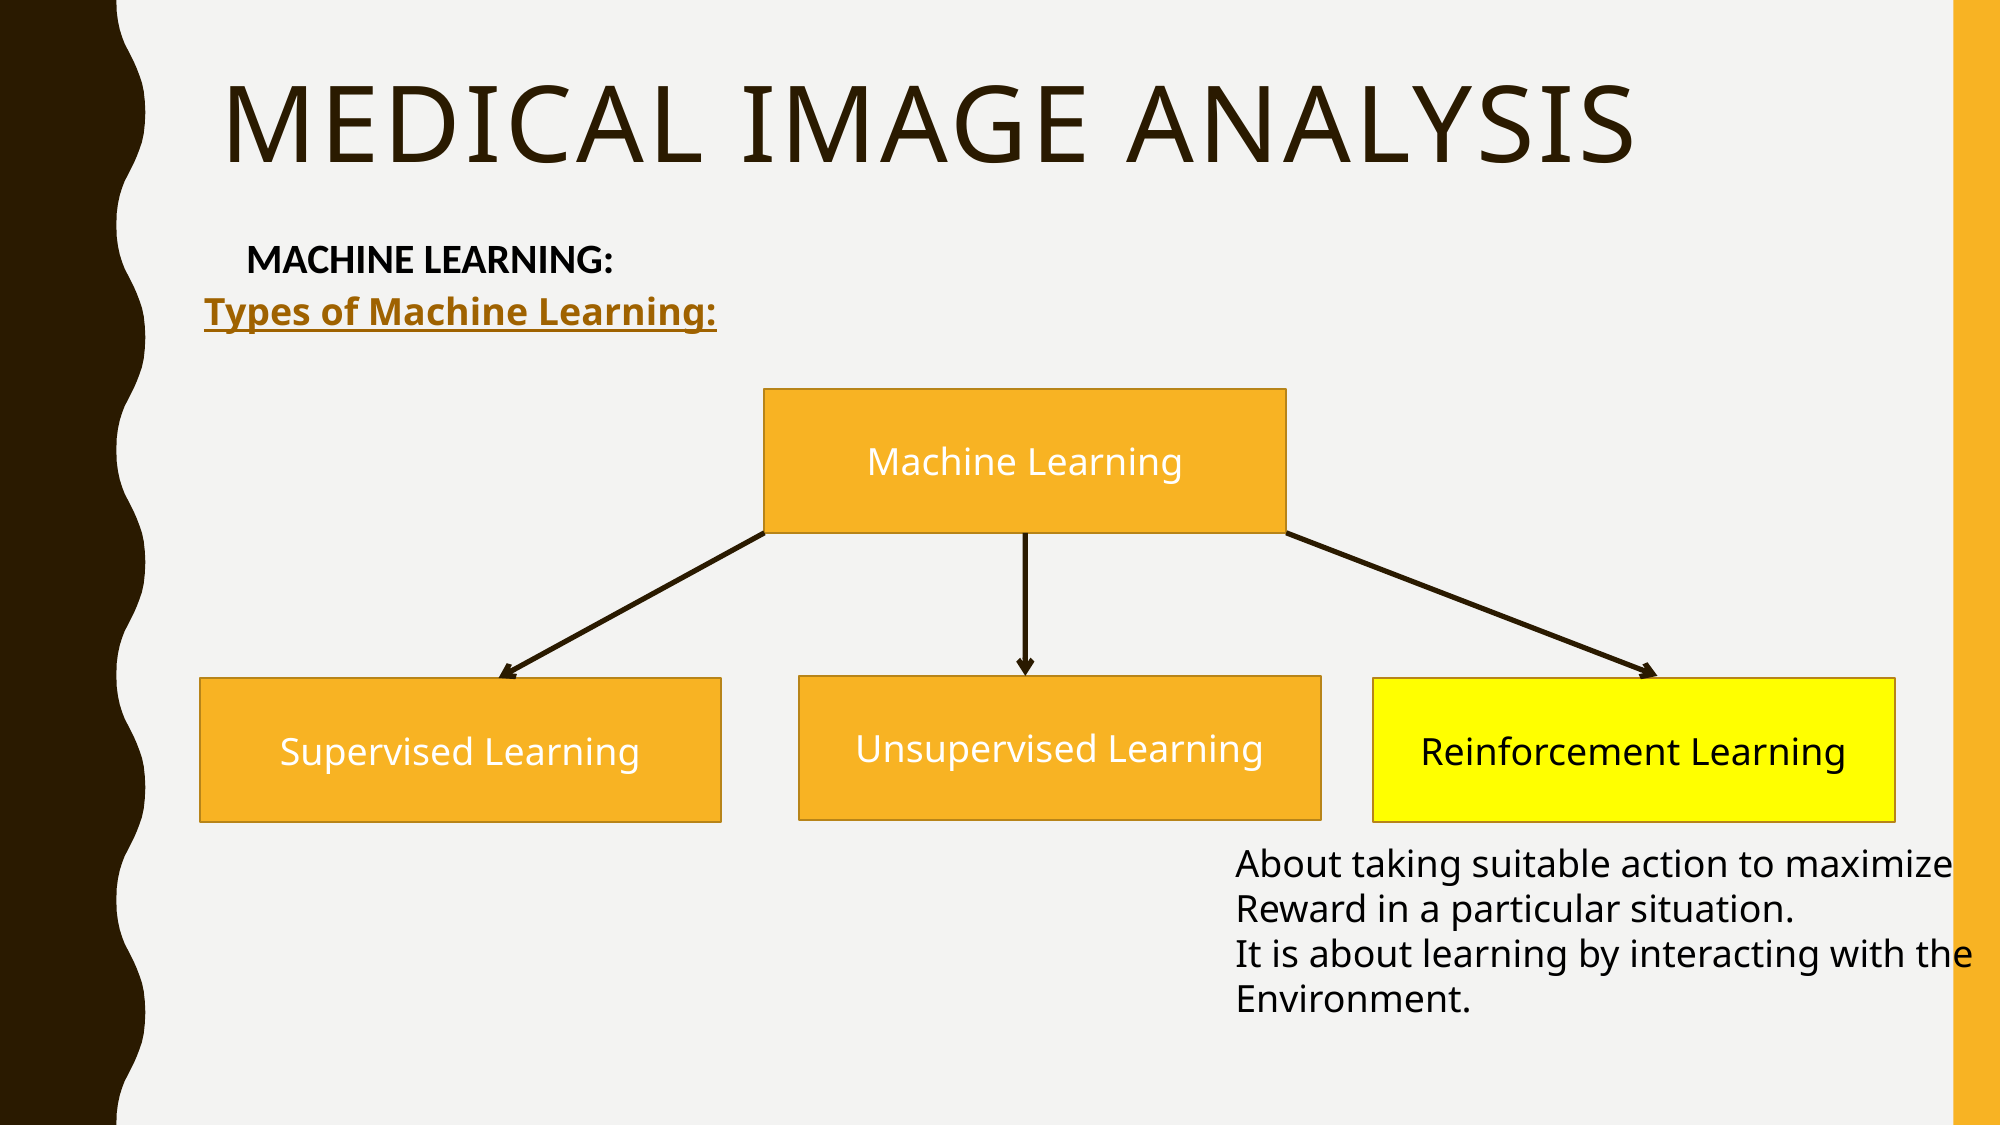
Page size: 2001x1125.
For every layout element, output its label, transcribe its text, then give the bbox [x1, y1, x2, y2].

title medical Image Analysis [205, 62, 1875, 308]
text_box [498, 532, 765, 679]
text_box Unsupervised Learning [798, 675, 1322, 821]
text_box Machine Learning [763, 388, 1287, 534]
text_box Types of Machine Learning: [189, 280, 732, 566]
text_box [1286, 532, 1658, 676]
text_box MACHINE LEARNING: [231, 221, 1549, 290]
text_box Supervised Learning [199, 677, 722, 823]
text_box About taking suitable action to maximize Reward in a particular situation. It is about learning by interacting with the Environment. [1220, 832, 1999, 1028]
text_box Reinforcement Learning [1372, 677, 1896, 823]
